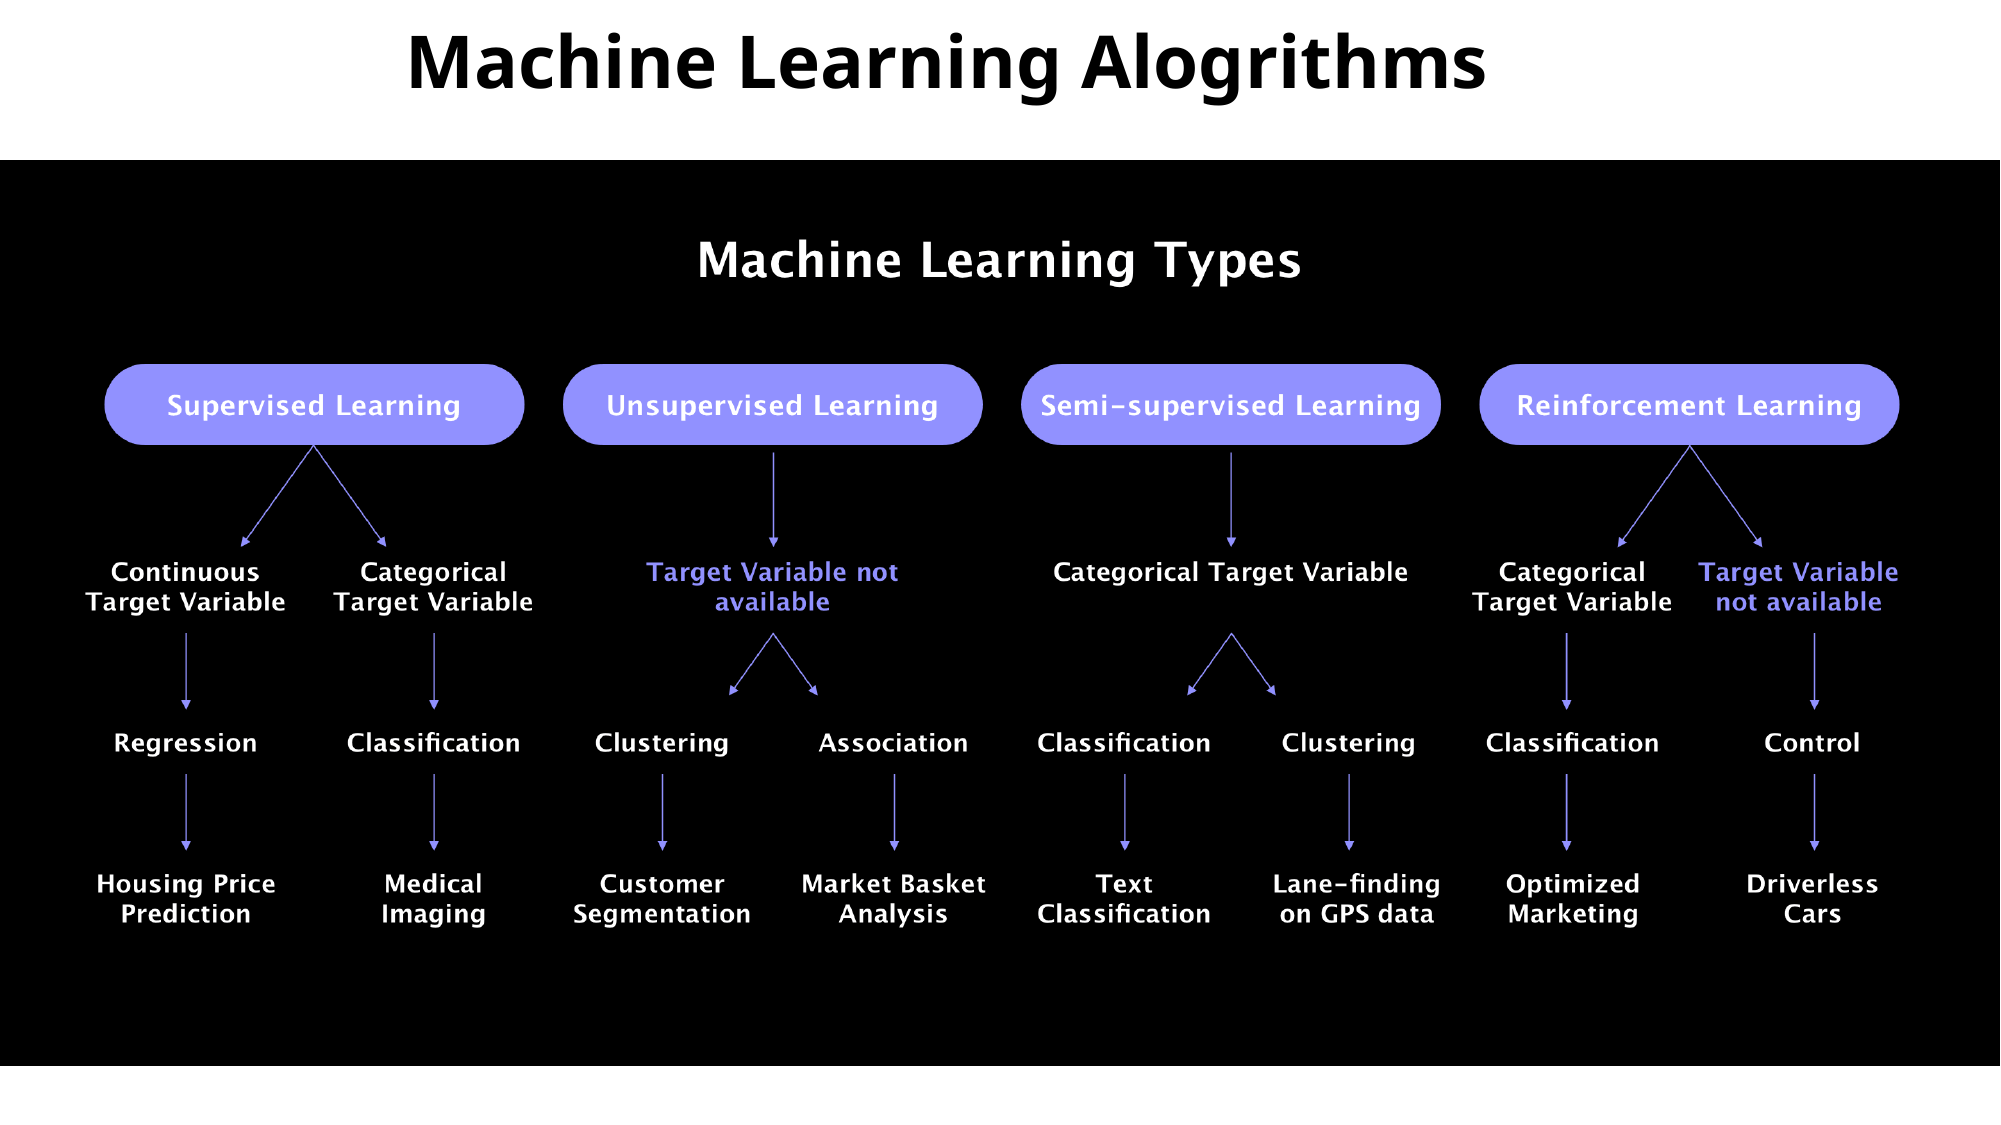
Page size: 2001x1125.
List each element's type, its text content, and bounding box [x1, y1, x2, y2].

picture [0, 159, 2000, 1067]
title Machine Learning Alogrithms [390, 17, 1610, 113]
